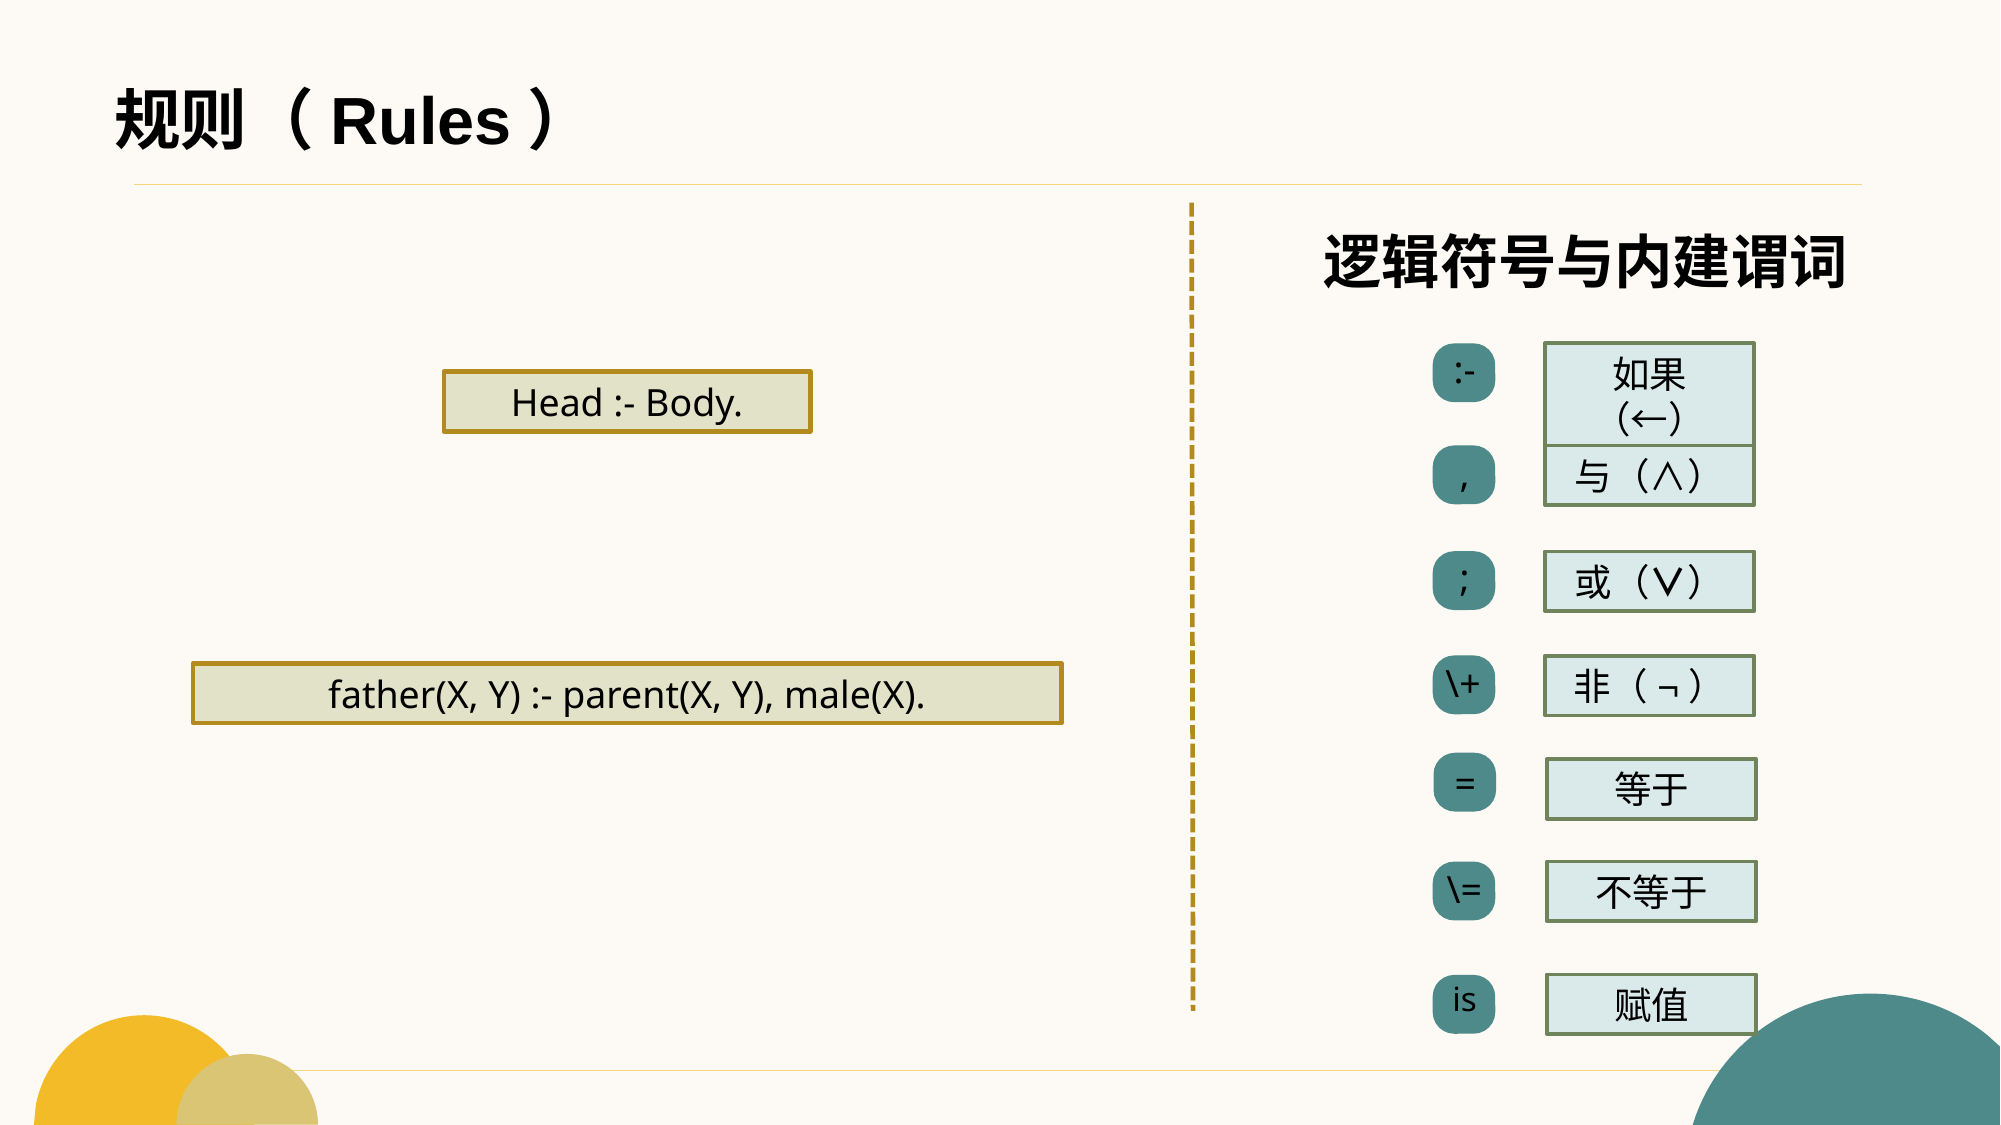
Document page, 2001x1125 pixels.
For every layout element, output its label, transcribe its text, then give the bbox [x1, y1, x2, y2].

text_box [1432, 546, 1497, 610]
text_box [1432, 970, 1497, 1034]
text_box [1432, 442, 1497, 505]
text_box Head :- Body. [443, 371, 811, 432]
text_box 如果（←） [1544, 343, 1755, 445]
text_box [1430, 858, 1499, 921]
text_box 赋值 [1546, 974, 1757, 1035]
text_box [1427, 652, 1499, 715]
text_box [1433, 752, 1498, 813]
text_box 与（∧） [1544, 445, 1755, 506]
text_box 逻辑符号与内建谓词 [1277, 217, 1895, 303]
text_box 等于 [1546, 758, 1757, 819]
title 规则（Rules） [114, 59, 1886, 178]
text_box father(X, Y) :- parent(X, Y), male(X). [192, 663, 1062, 723]
text_box 不等于 [1546, 861, 1757, 922]
text_box 或（∨） [1544, 551, 1755, 612]
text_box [1432, 338, 1497, 403]
text_box 非（¬） [1544, 655, 1755, 716]
